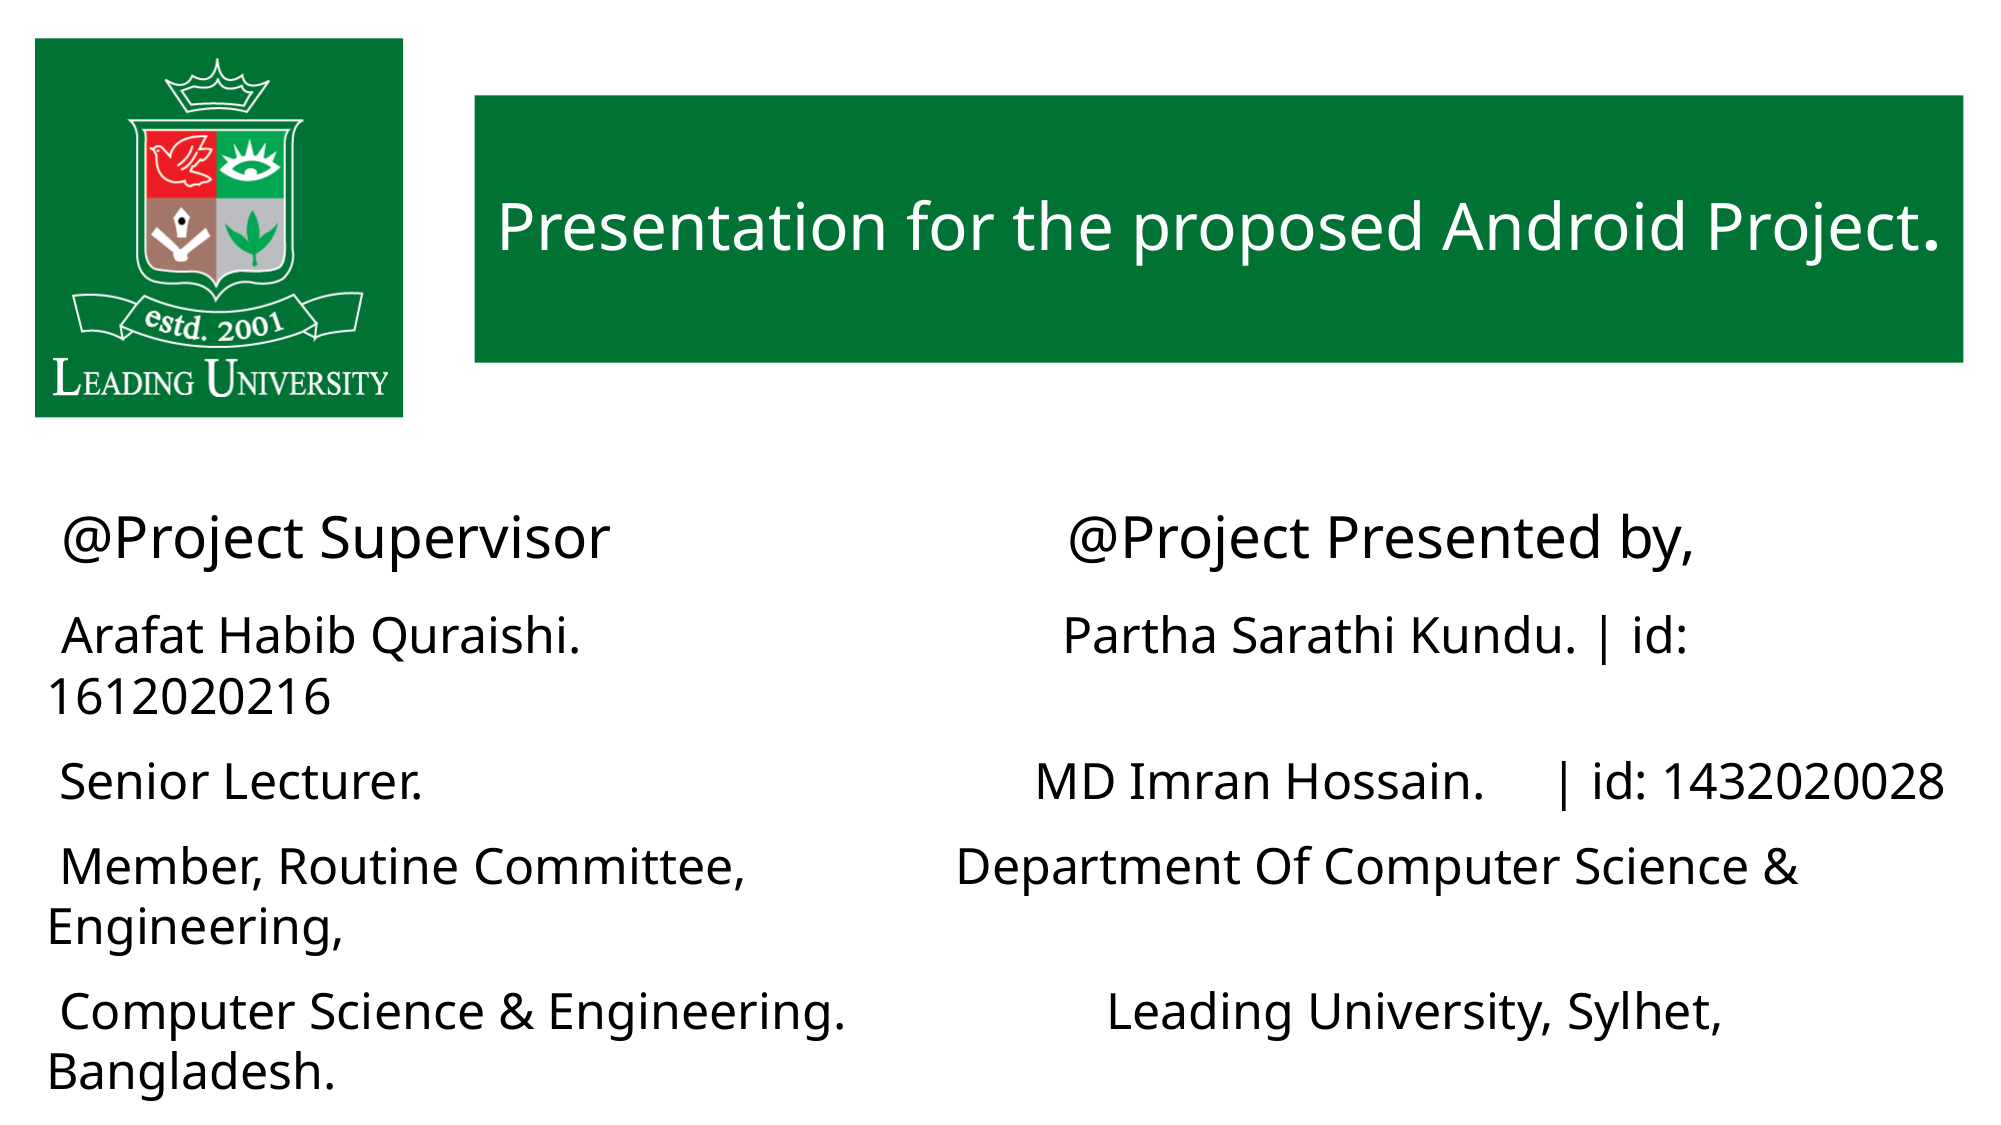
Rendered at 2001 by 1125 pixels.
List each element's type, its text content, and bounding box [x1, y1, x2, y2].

text_box Presentation for the proposed Android Project. [474, 95, 1964, 363]
text_box @Project Supervisor @Project Presented by, Arafat Habib Quraishi. Partha Sarathi Kundu. | id: 1612020216 Senior Lecturer. MD Imran Hossain. | id: 1432020028 Member, Routine Committee, Department Of Computer Science & Engineering, Computer Science & Engineering. Leading University, Sylhet, Bangladesh. [31, 492, 1964, 1082]
picture [53, 54, 388, 397]
text_box [35, 38, 404, 418]
